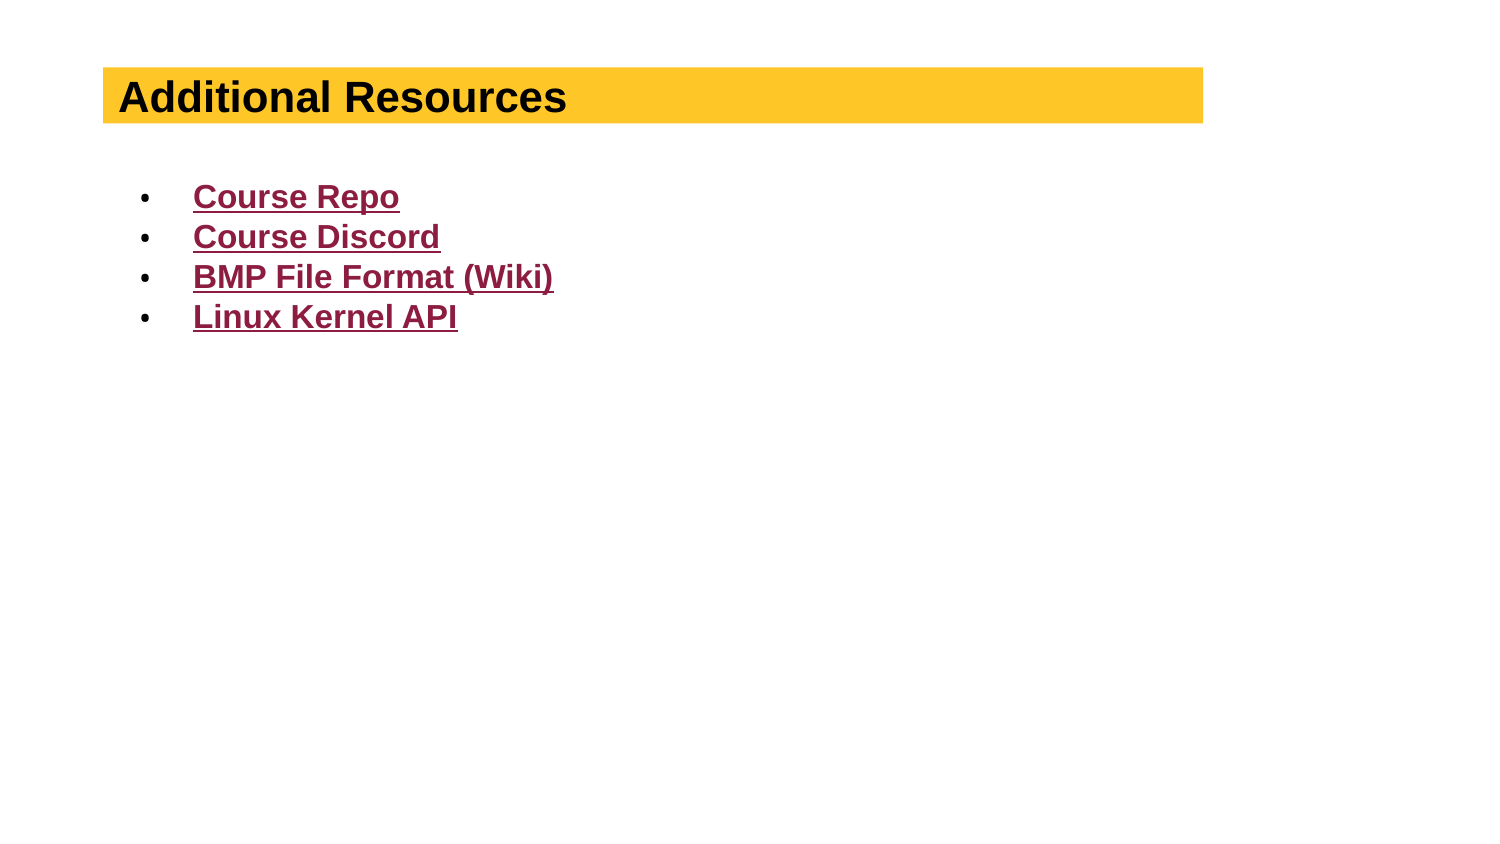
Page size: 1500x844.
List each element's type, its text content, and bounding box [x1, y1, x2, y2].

title Additional Resources [103, 67, 1204, 124]
list Course Repo Course Discord BMP File Format (Wiki) Linux Kernel API [103, 168, 1397, 676]
